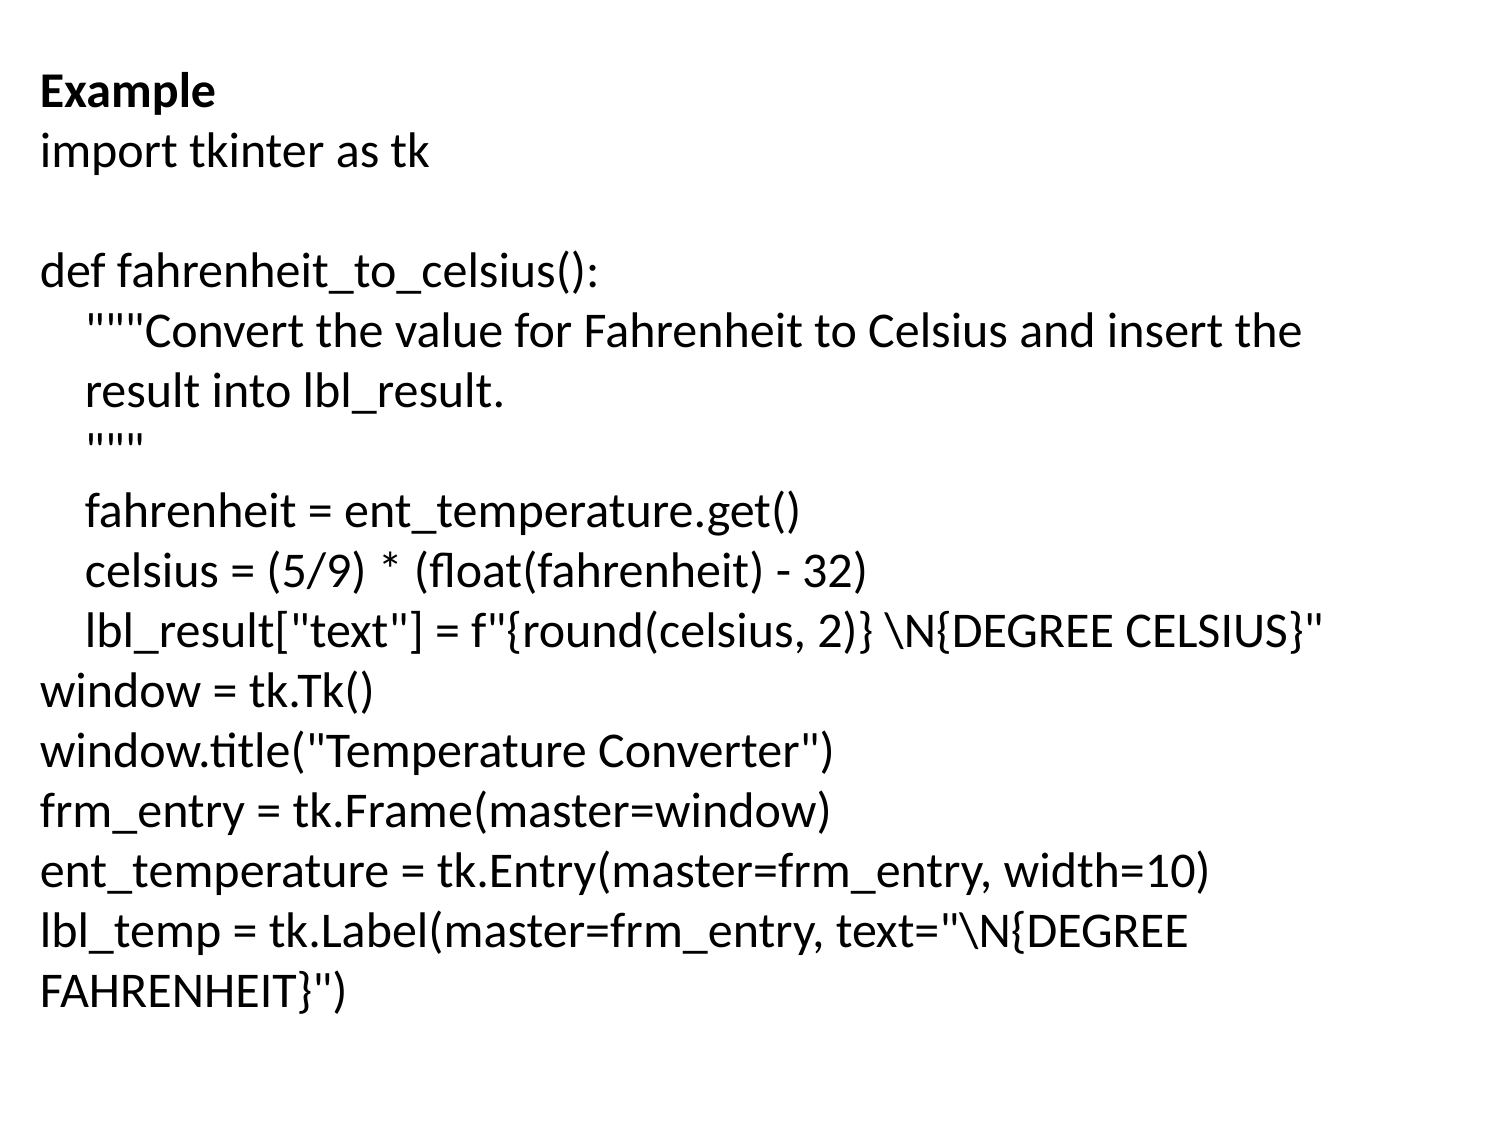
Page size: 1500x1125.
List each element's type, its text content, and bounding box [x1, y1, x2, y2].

text_box Example import tkinter as tk def fahrenheit_to_celsius(): """Convert the value for Fahrenheit to Celsius and insert the result into lbl_result. """ fahrenheit = ent_temperature.get() celsius = (5/9) * (float(fahrenheit) - 32) lbl_result["text"] = f"{round(celsius, 2)} \N{DEGREE CELSIUS}" window = tk.Tk() window.title("Temperature Converter") frm_entry = tk.Frame(master=window) ent_temperature = tk.Entry(master=frm_entry, width=10) lbl_temp = tk.Label(master=frm_entry, text="\N{DEGREE FAHRENHEIT}") [24, 49, 1475, 1025]
